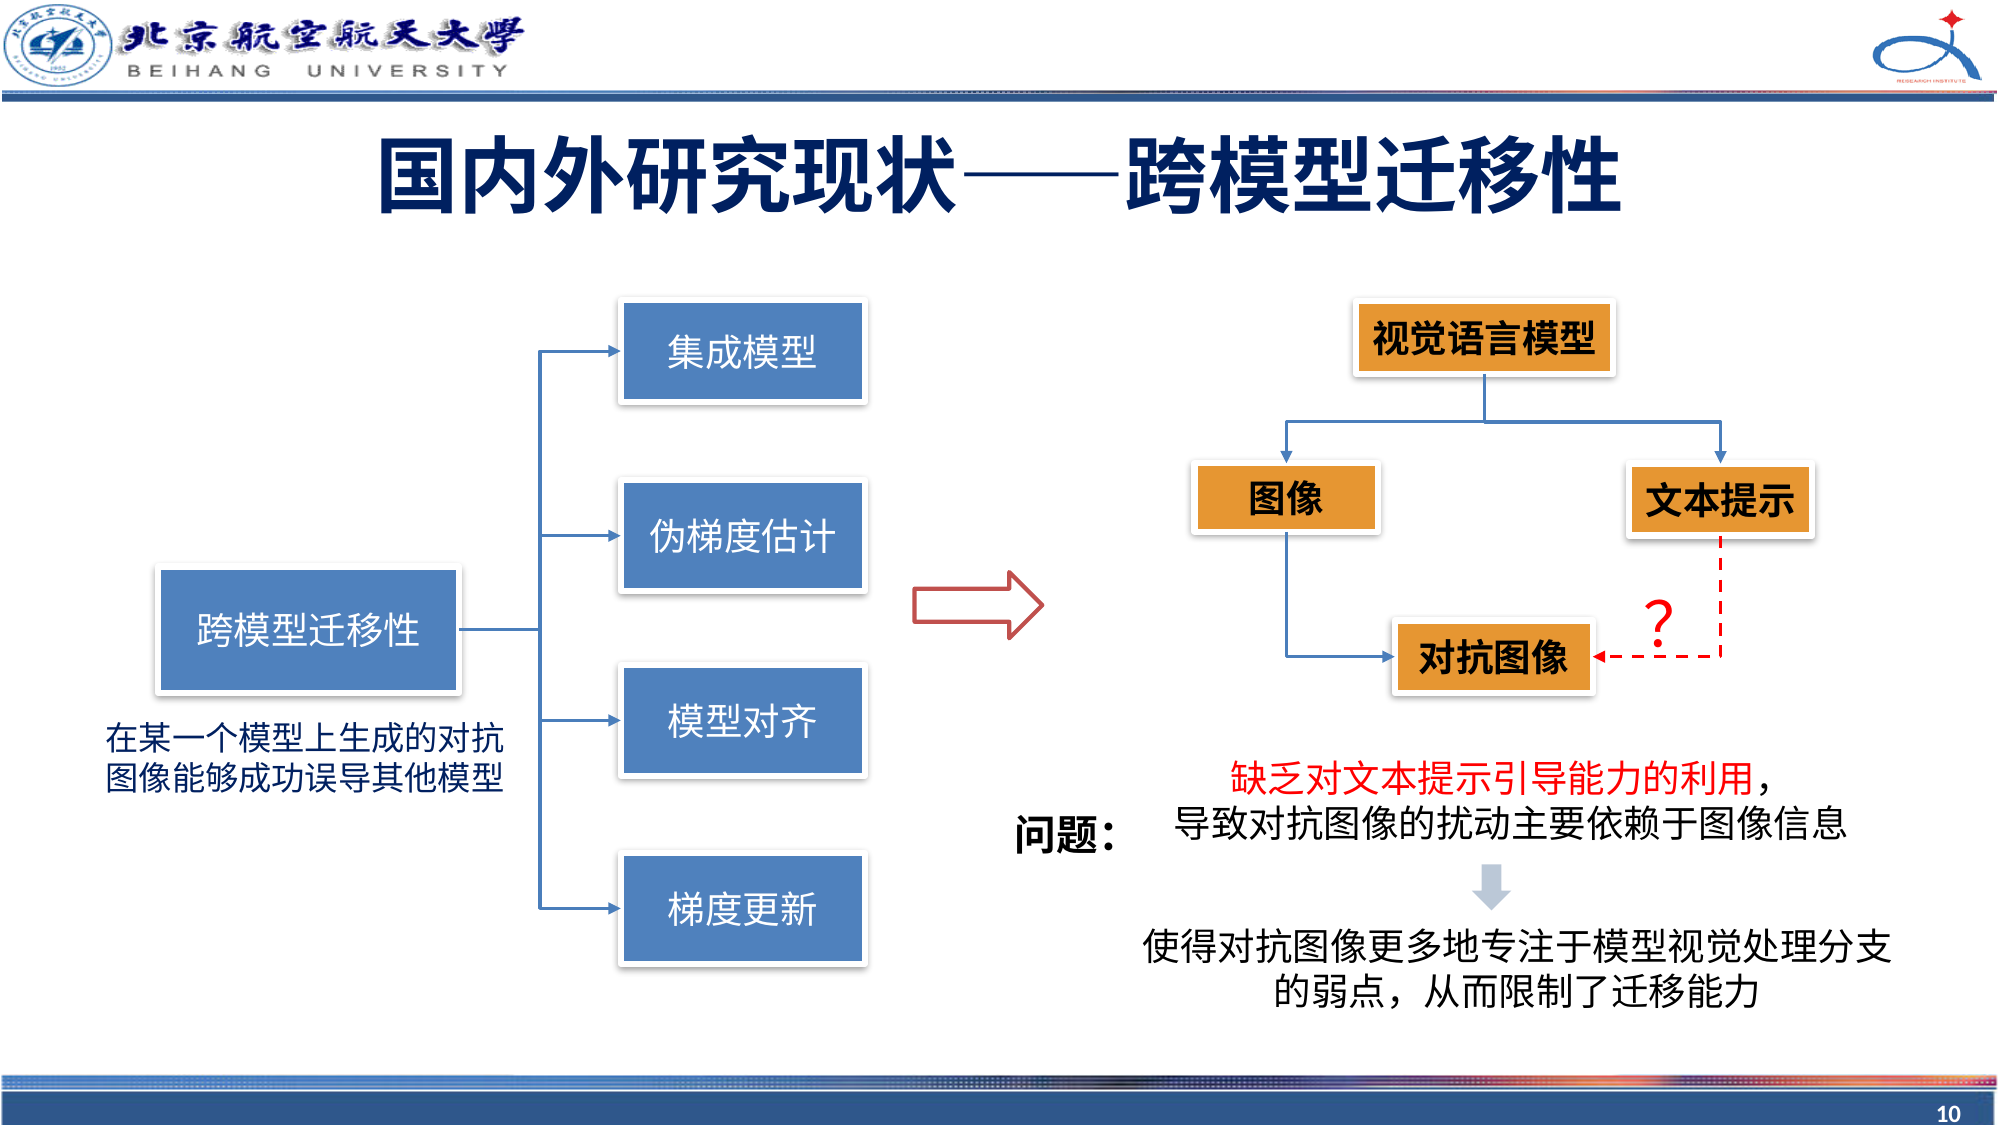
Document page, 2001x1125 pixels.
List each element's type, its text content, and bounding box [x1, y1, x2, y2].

text_box 问题： [978, 808, 1176, 859]
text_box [1277, 539, 1404, 649]
text_box 使得对抗图像更多地专注于模型视觉处理分支的弱点，从而限制了迁移能力 [1124, 922, 1911, 1013]
text_box 视觉语言模型 [1353, 298, 1616, 377]
text_box 文本提示 [1652, 460, 1815, 539]
text_box 伪梯度估计 [625, 477, 868, 594]
text_box 在某一个模型上生成的对抗图像能够成功误导其他模型 [90, 709, 453, 805]
text_box 梯度更新 [618, 850, 868, 967]
text_box [912, 570, 1045, 641]
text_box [458, 350, 621, 535]
text_box 对抗图像 [1392, 617, 1596, 696]
text_box 图像 [1191, 460, 1381, 535]
picture [0, 1074, 2000, 1125]
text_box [458, 535, 621, 630]
text_box [1471, 864, 1512, 911]
text_box 集成模型 [618, 297, 868, 405]
title 国内外研究现状——跨模型迁移性 [99, 113, 1901, 233]
text_box 模型对齐 [625, 662, 868, 779]
picture [1, 1, 544, 89]
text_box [1557, 300, 1648, 537]
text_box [1340, 319, 1431, 518]
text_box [1595, 532, 1718, 661]
picture [0, 3, 2000, 102]
text_box 跨模型迁移性 [155, 563, 452, 696]
text_box 缺乏对文本提示引导能力的利用， 导致对抗图像的扰动主要依赖于图像信息 [1118, 755, 1905, 846]
slide_number 10 [1724, 1089, 1977, 1125]
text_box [458, 637, 621, 909]
